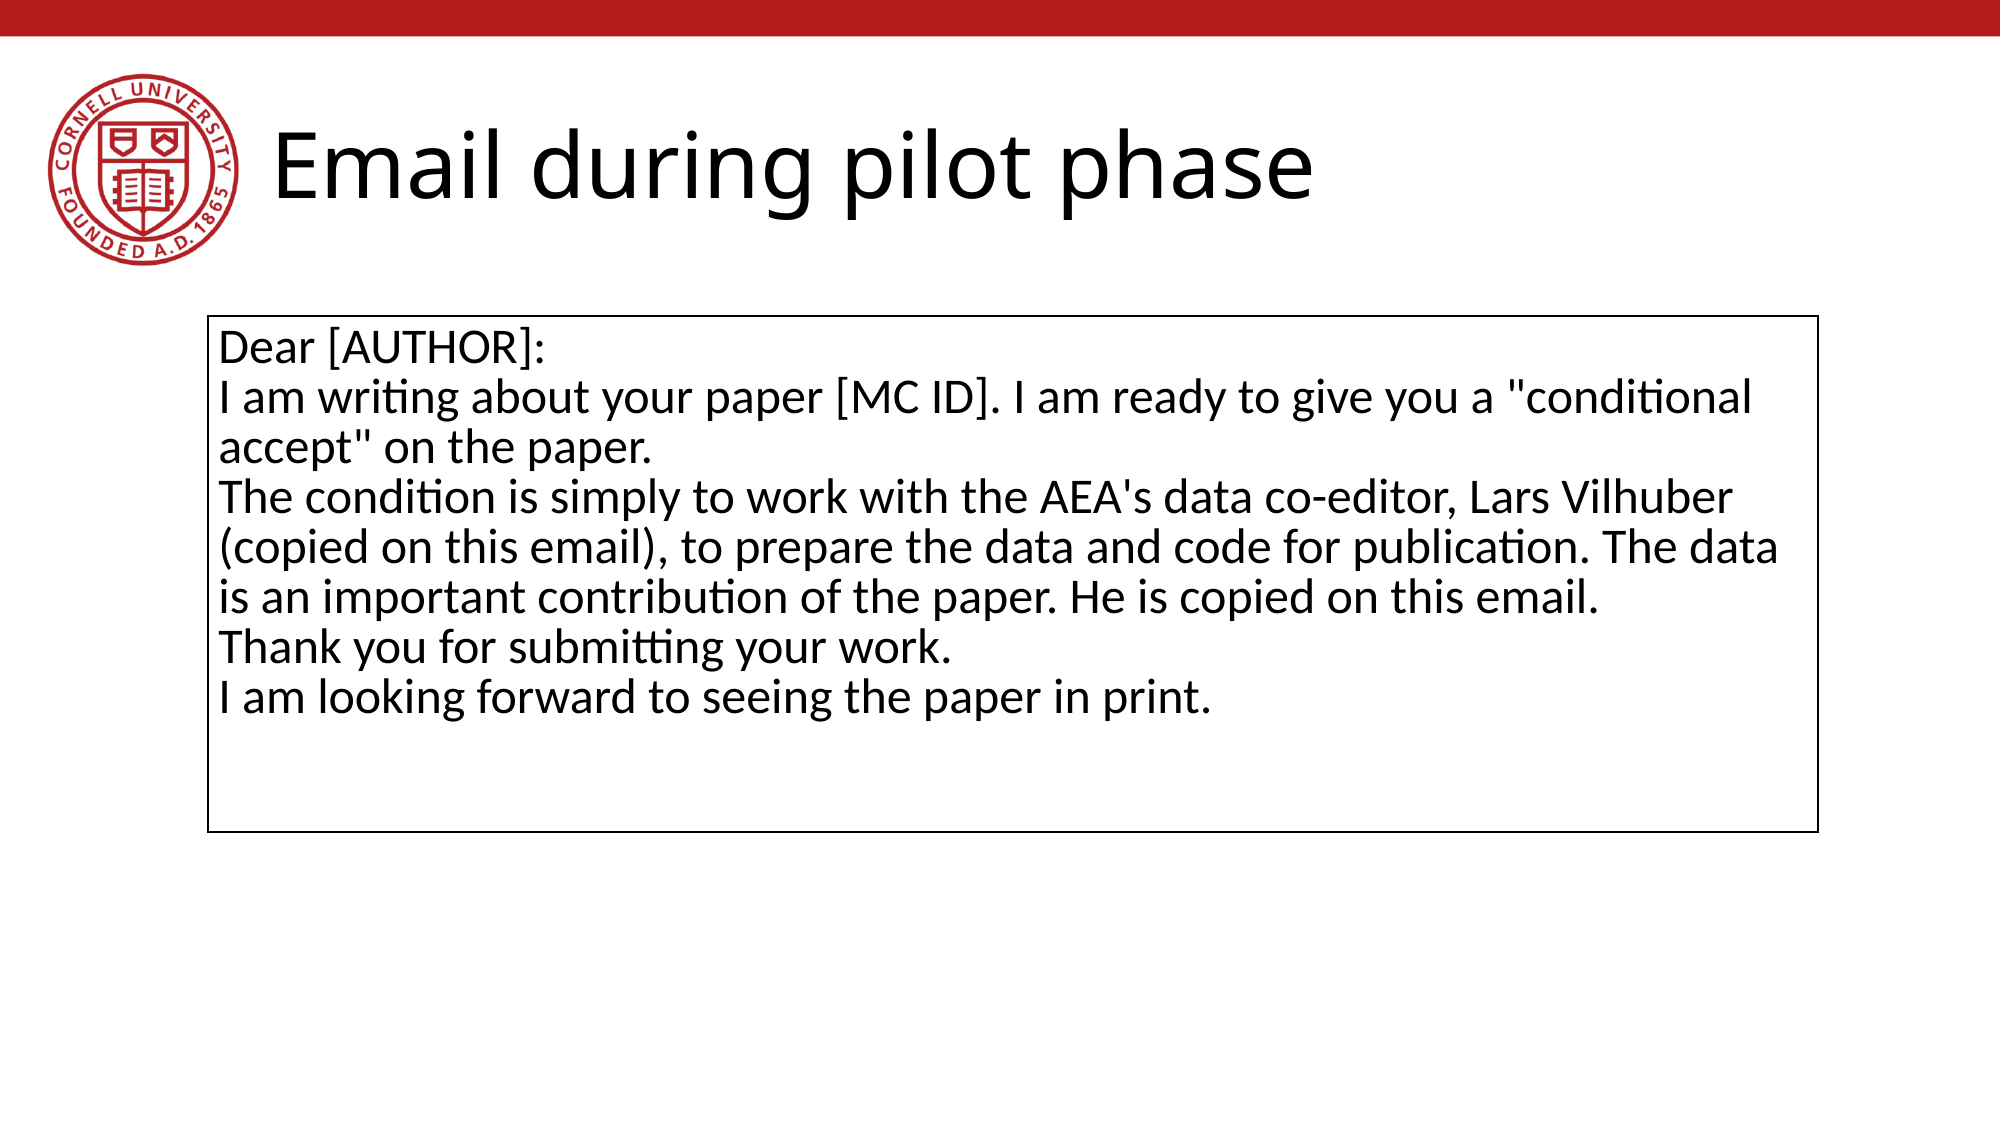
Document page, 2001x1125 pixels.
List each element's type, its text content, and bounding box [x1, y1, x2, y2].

text_box [0, 0, 2000, 95]
title Email during pilot phase [255, 95, 1860, 278]
picture [39, 95, 255, 274]
table_header Dear [AUTHOR]: I am writing about your paper [MC ID]. I am ready to give you a "conditional accept" on the paper. The condition is simply to work with the AEA's data co-editor, Lars Vilhuber (copied on this email), to prepare the data and code for publication. The data is an important contribution of the paper. He is copied on this email. Thank you for submitting your work. I am looking forward to seeing the paper in print. [209, 317, 1817, 831]
